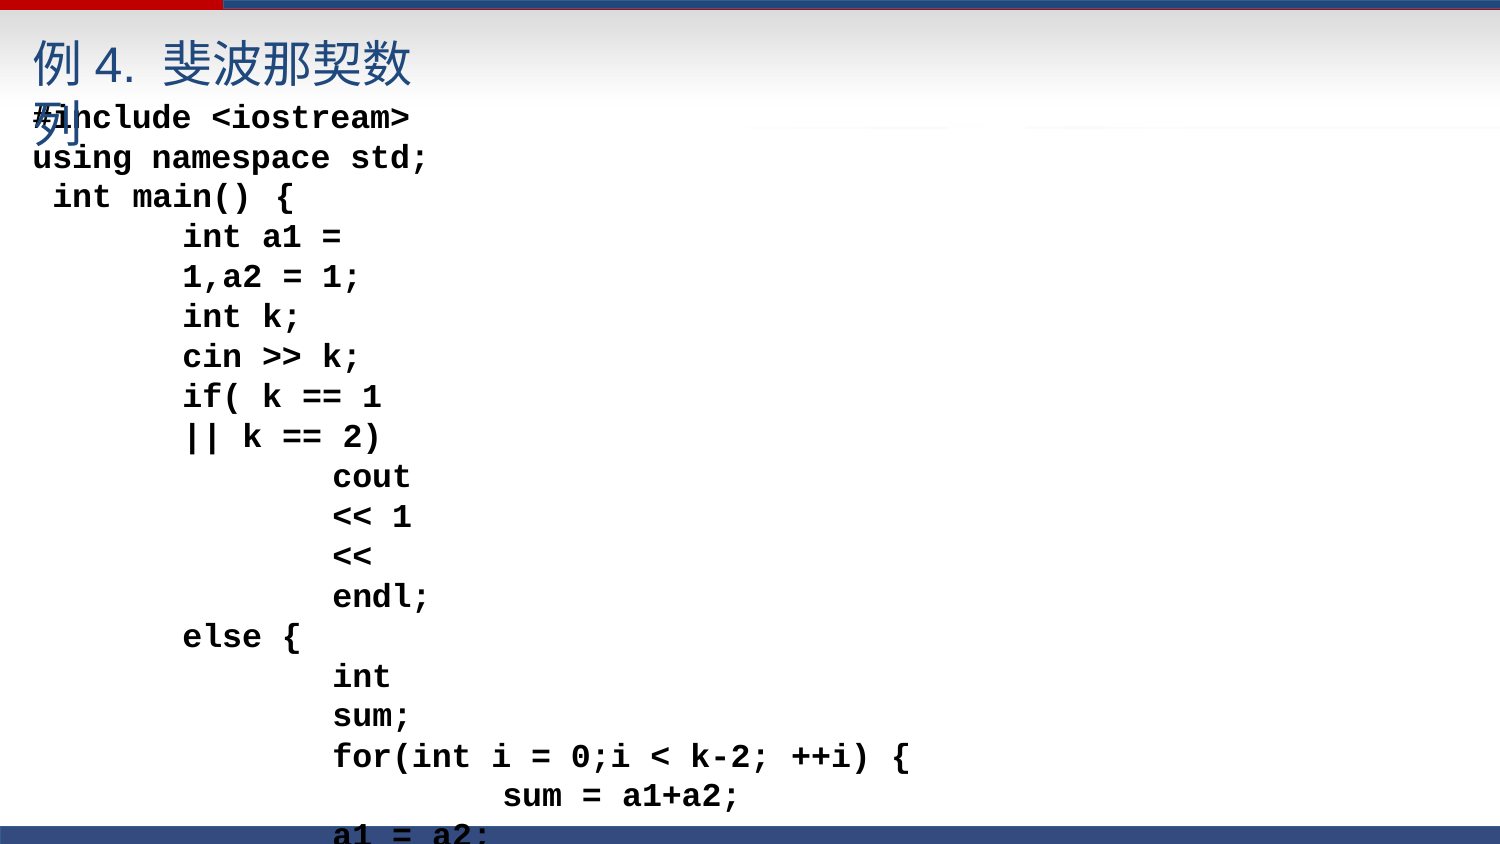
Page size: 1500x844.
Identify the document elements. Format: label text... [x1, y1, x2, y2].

picture [0, 10, 1500, 129]
title 例4. 斐波那契数列 [30, 30, 441, 174]
text_box #include <iostream> using namespace std; int main() { int a1 = 1,a2 = 1; int k; cin >> k; if( k == 1 || k == 2) cout << 1 << endl; else { int sum; for(int i = 0;i < k-2; ++i) { sum = a1+a2; a1 = a2; a2 = sum; } cout << a2 << endl; } return 0; } [30, 92, 916, 844]
